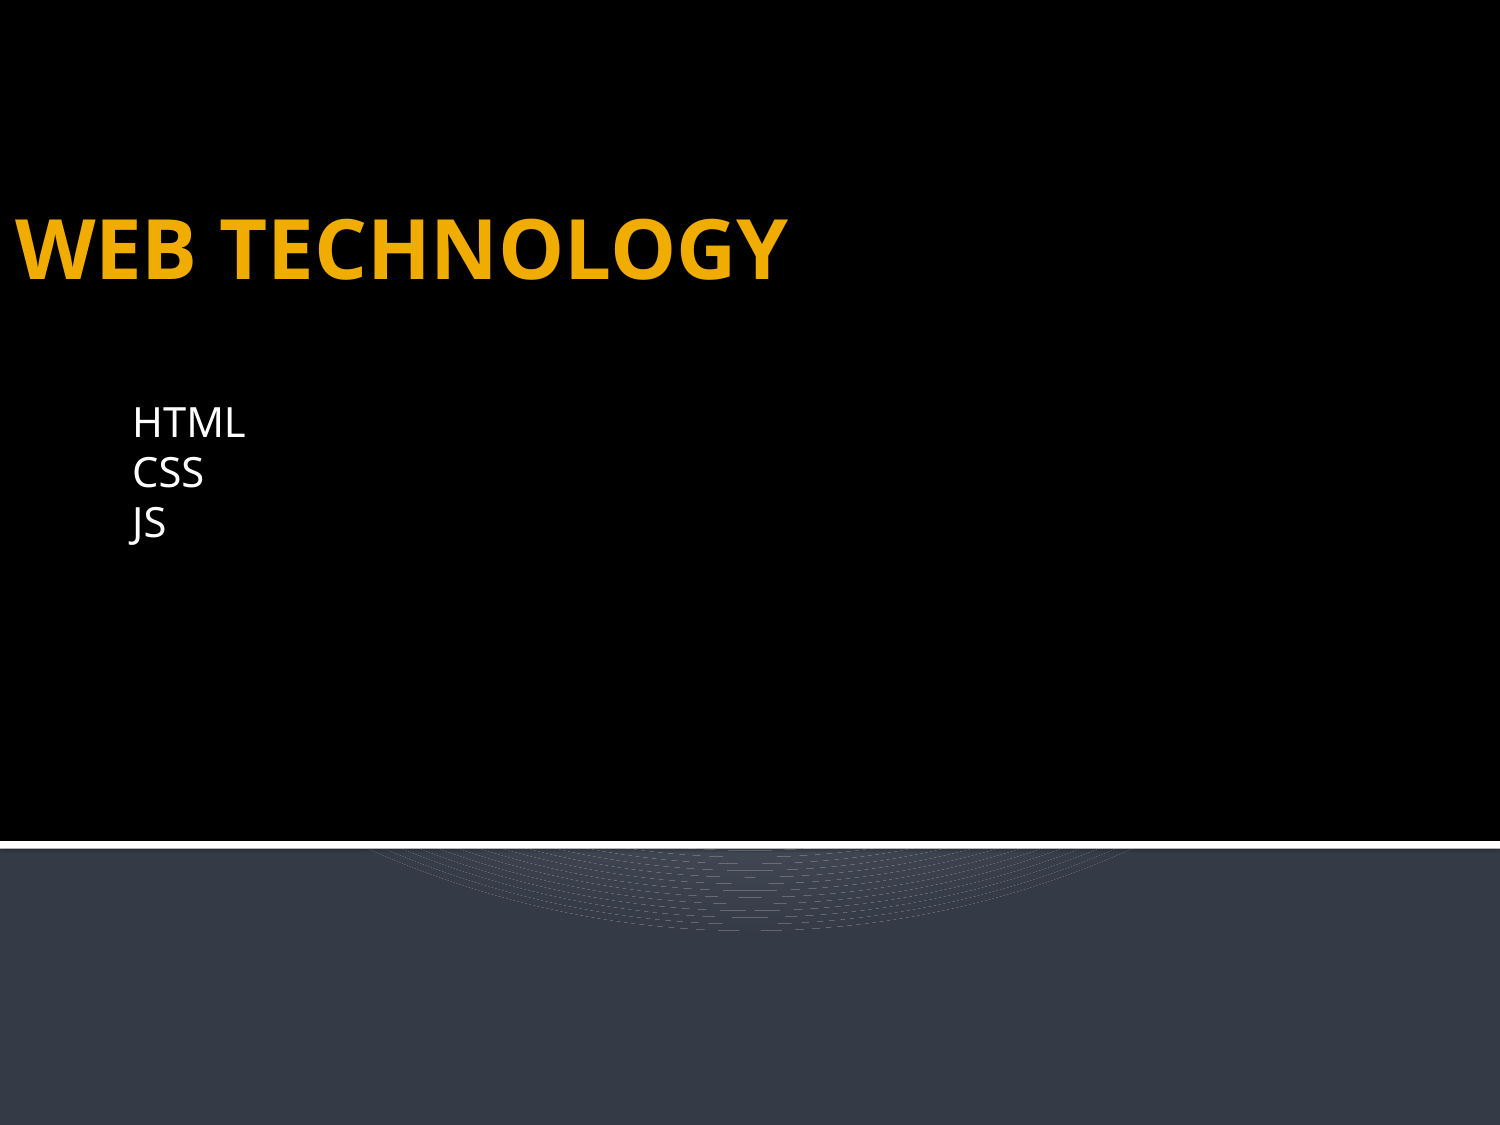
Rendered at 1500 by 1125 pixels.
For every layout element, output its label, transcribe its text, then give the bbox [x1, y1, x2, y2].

subtitle HTML CSS JS [112, 299, 1438, 546]
title WEB TECHNOLOGY [0, 196, 1430, 669]
